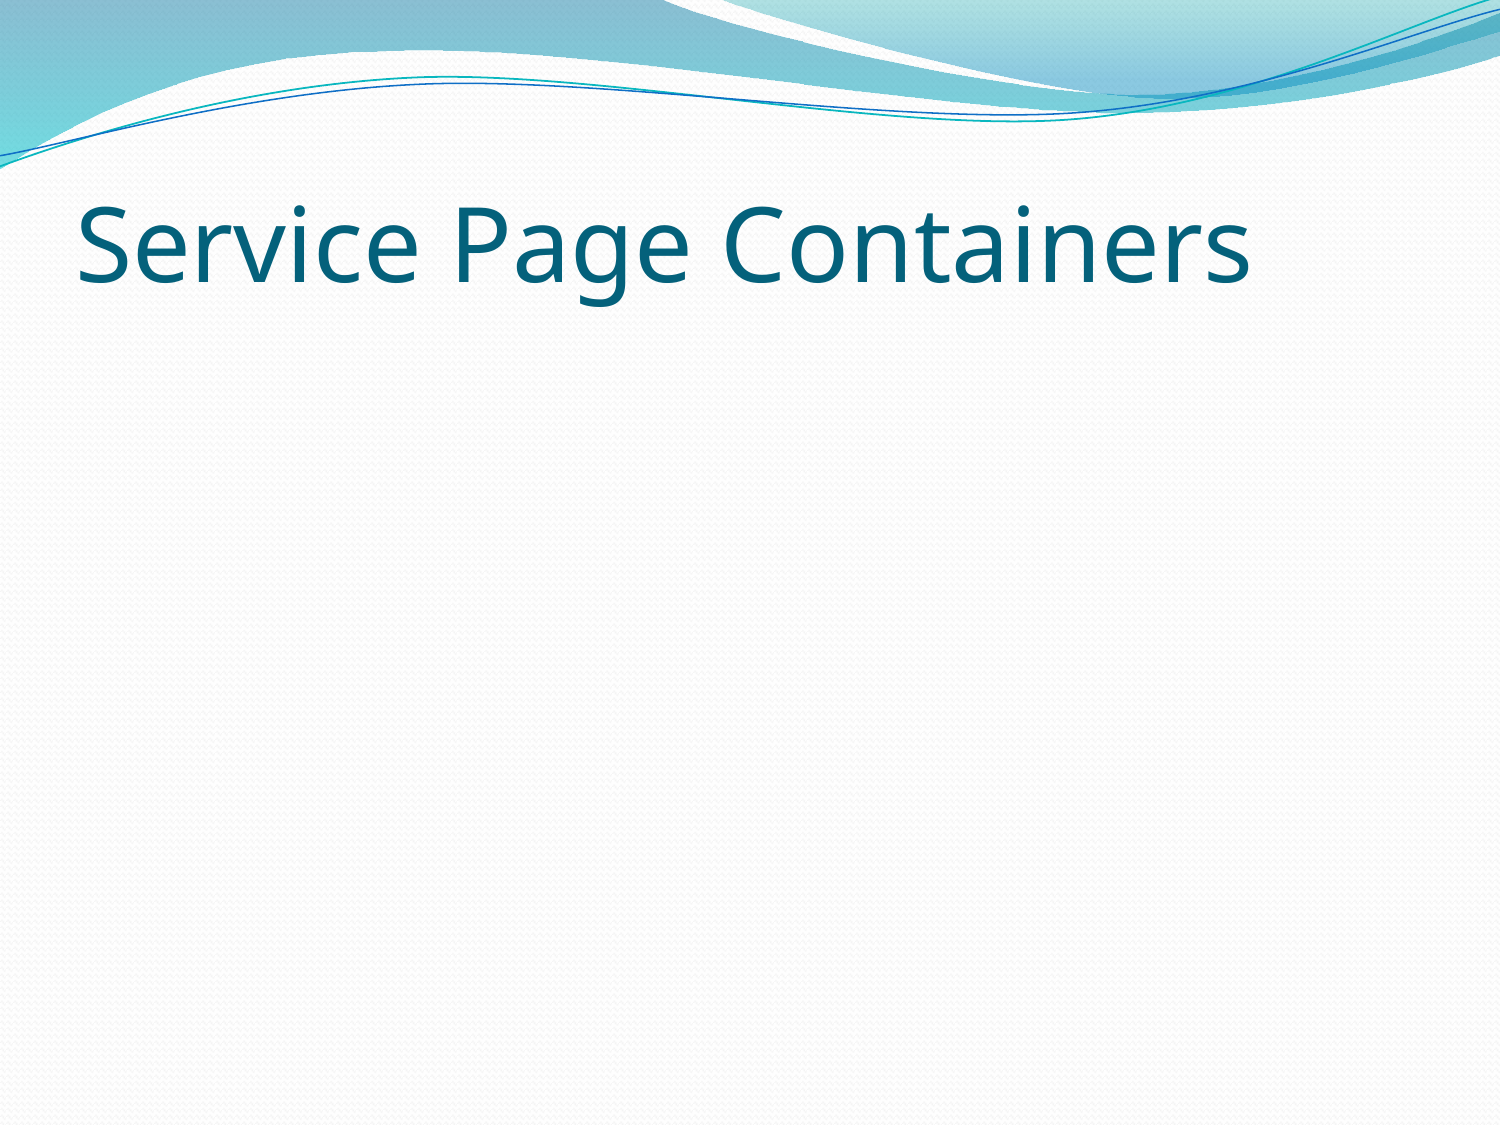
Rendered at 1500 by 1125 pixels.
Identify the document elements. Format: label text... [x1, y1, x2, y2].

title Service Page Containers [75, 115, 1425, 303]
